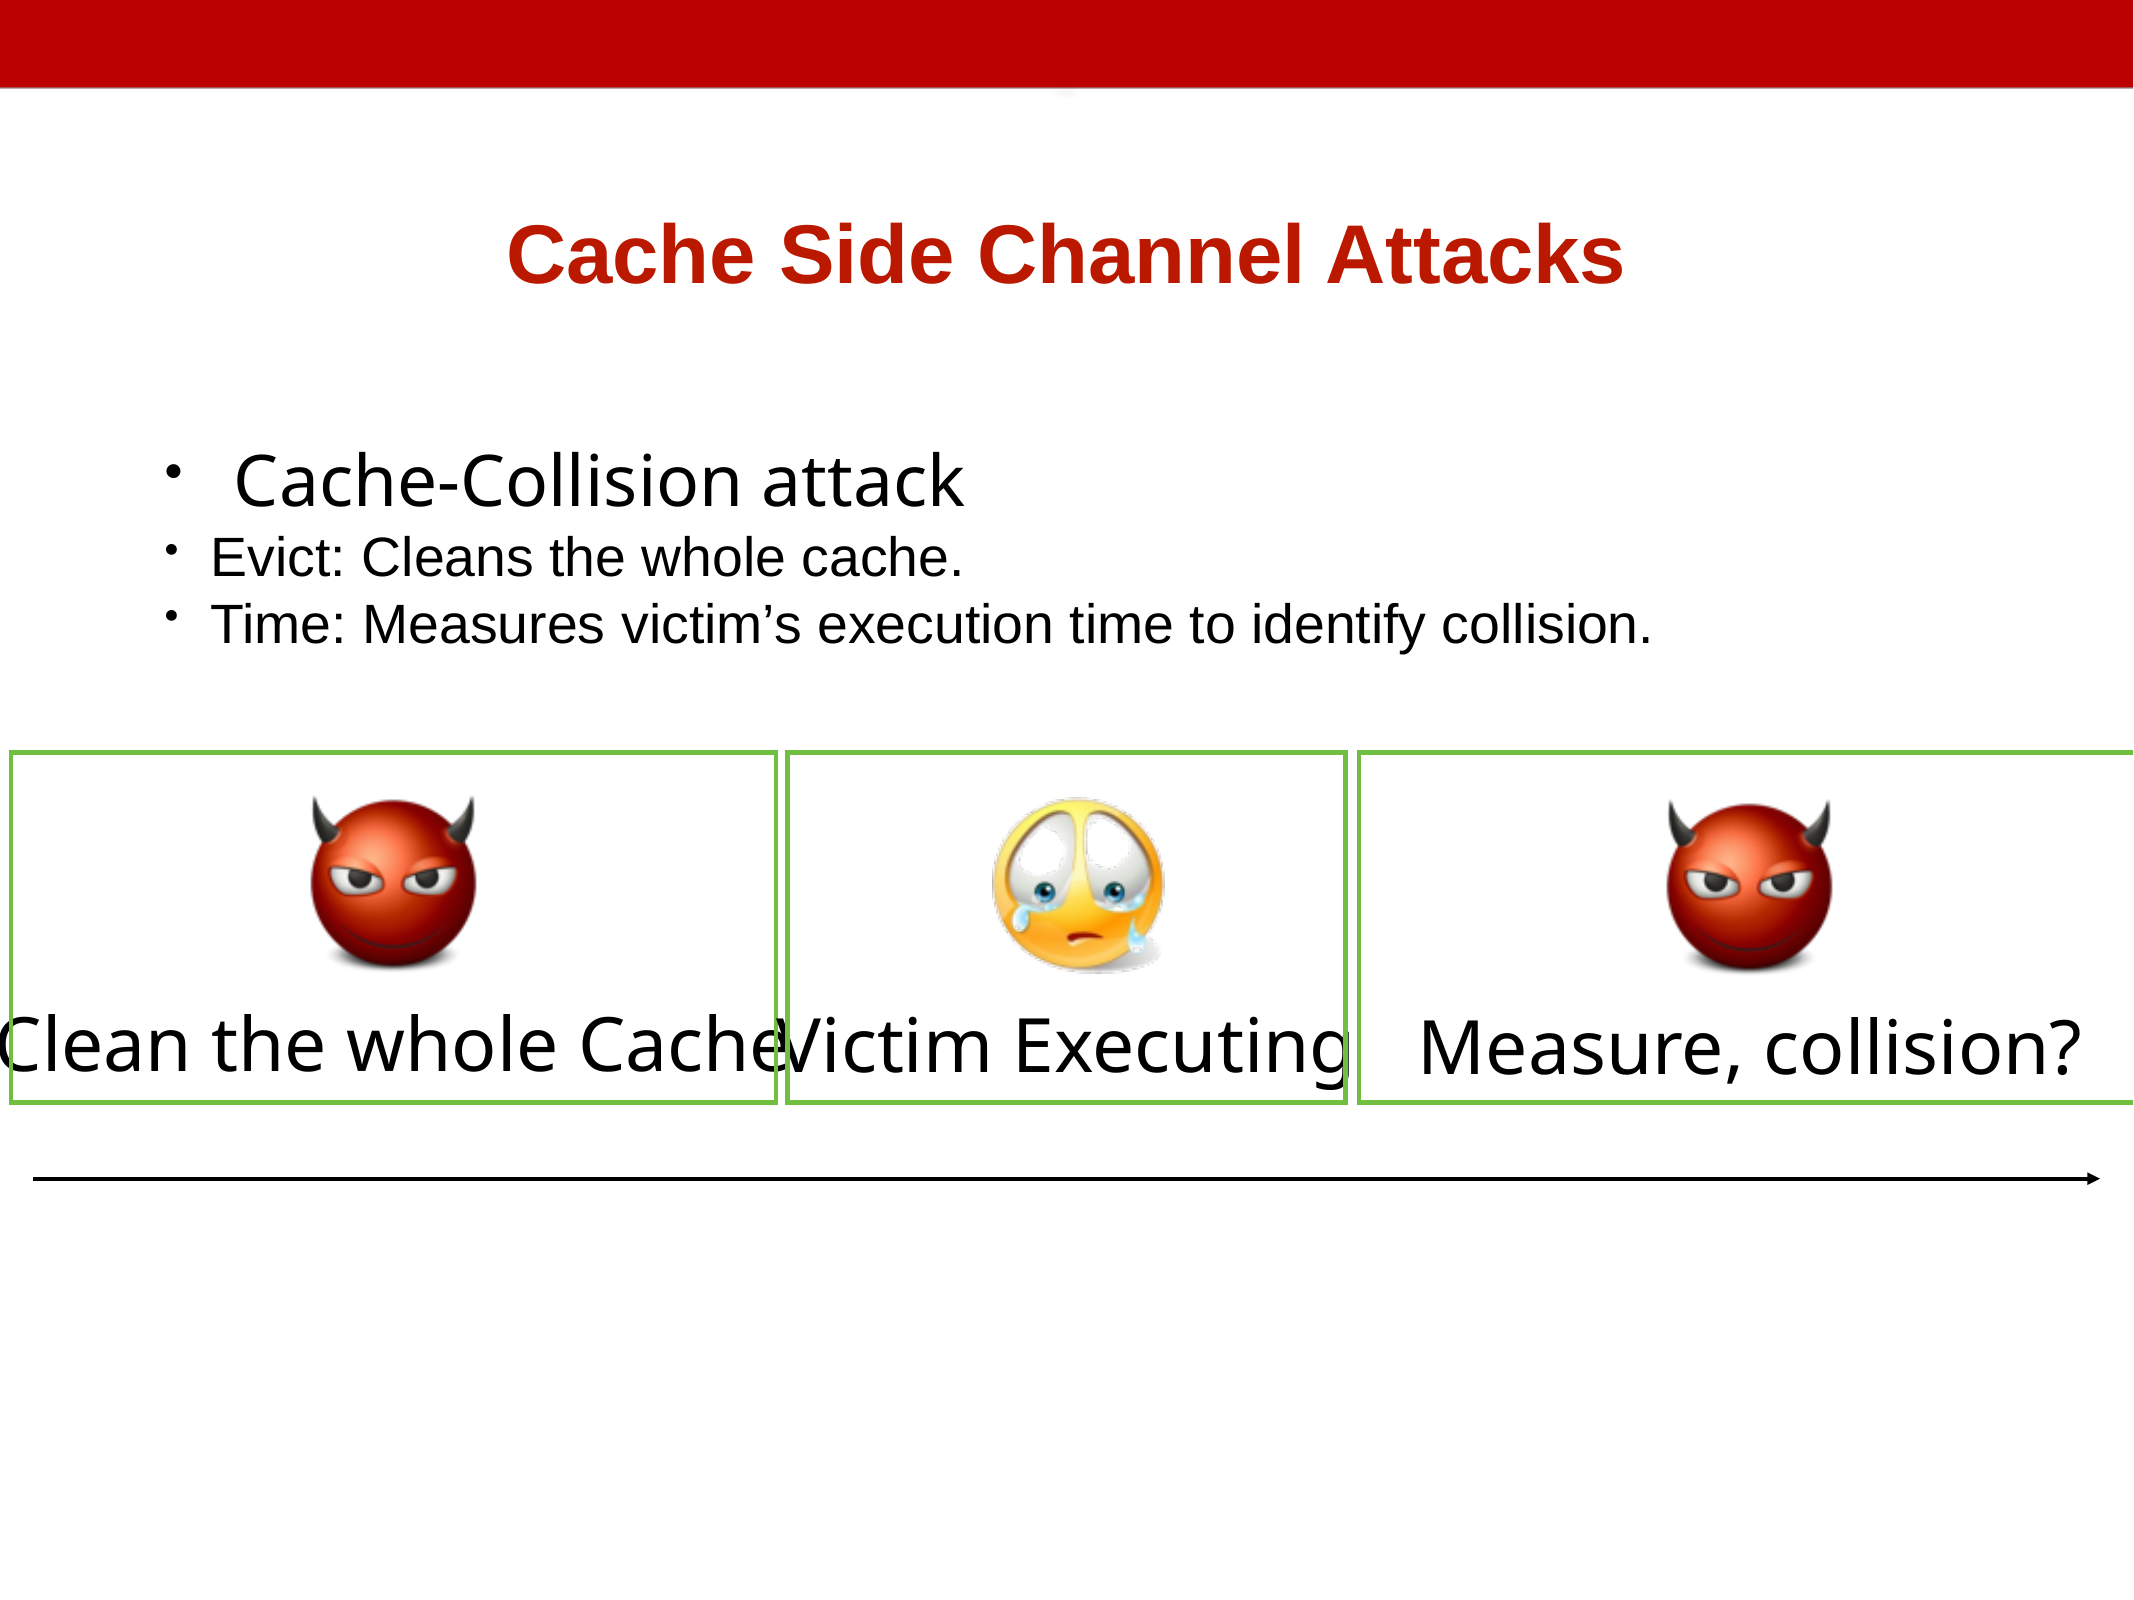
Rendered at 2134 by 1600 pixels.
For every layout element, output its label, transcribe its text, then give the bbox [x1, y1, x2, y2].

list Cache-Collision attack Evict: Cleans the whole cache. Time: Measures victim’s execution time to identify collision. [155, 426, 2028, 743]
picture [0, 0, 2134, 104]
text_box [0, 752, 774, 1103]
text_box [1358, 752, 2134, 1103]
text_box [778, 752, 1354, 1103]
title Cache Side Channel Attacks [155, 111, 1978, 426]
text_box [33, 1172, 2101, 1185]
